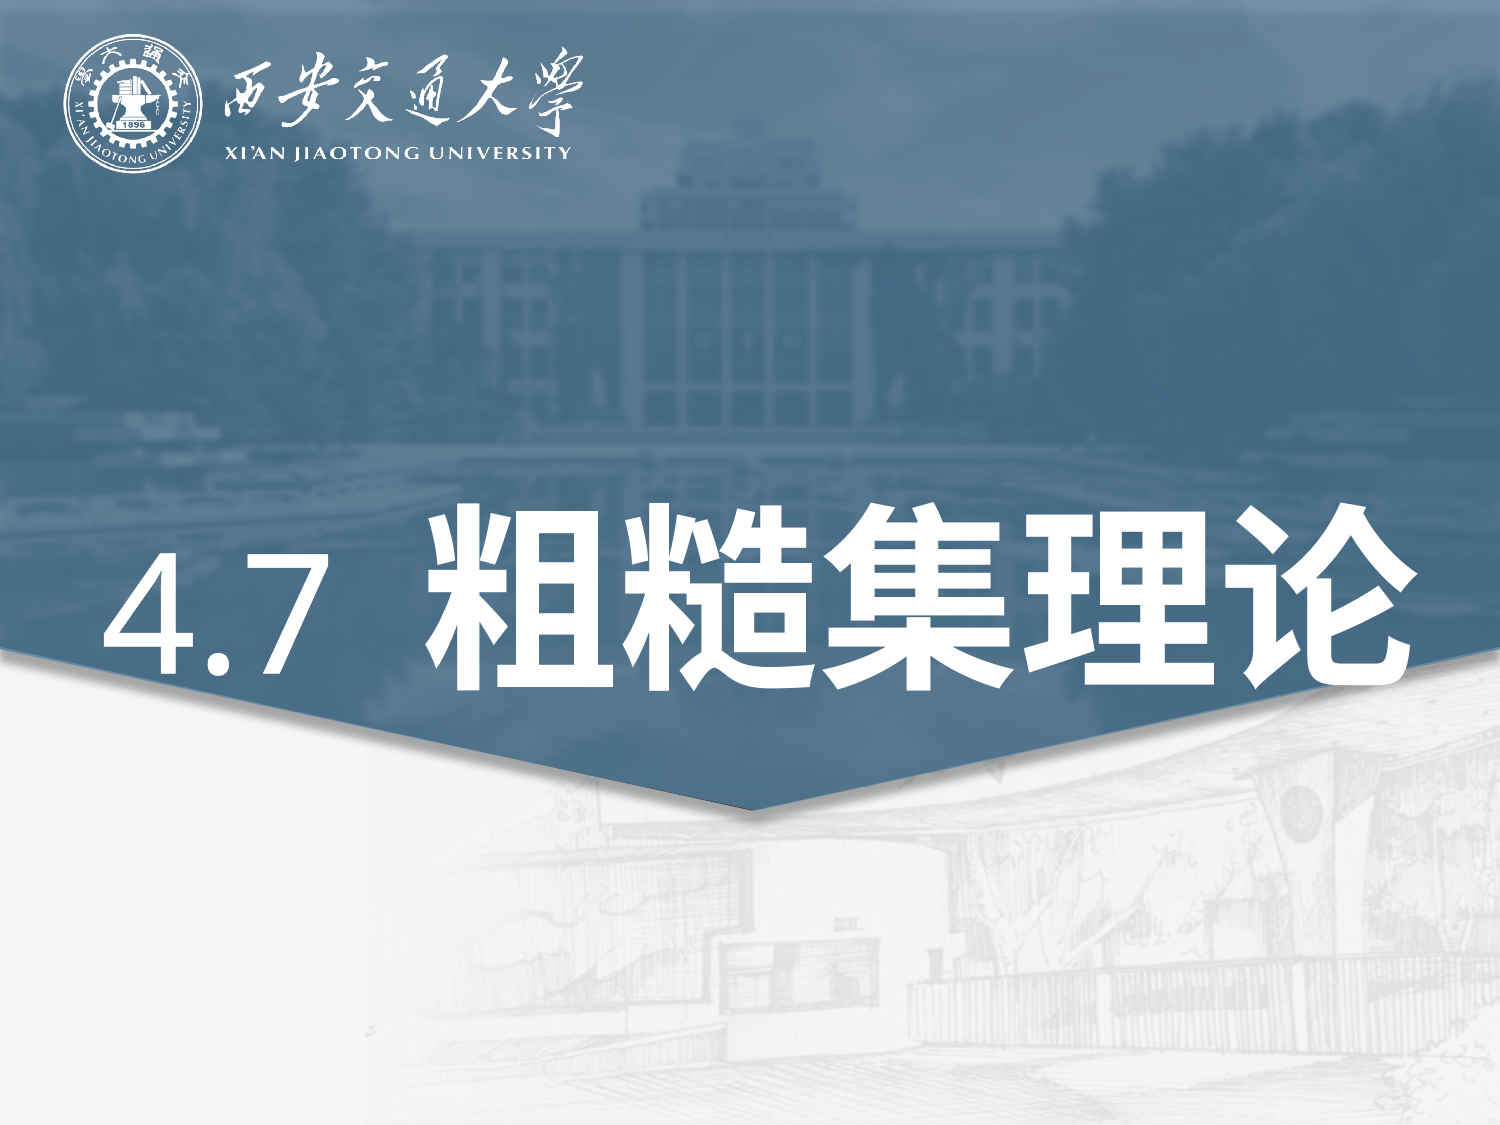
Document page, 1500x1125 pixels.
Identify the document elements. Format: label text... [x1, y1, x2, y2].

text_box 4.7 粗糙集理论 [44, 346, 1476, 721]
text_box [330, 721, 1174, 812]
text_box [0, 0, 1500, 660]
picture [63, 34, 603, 179]
